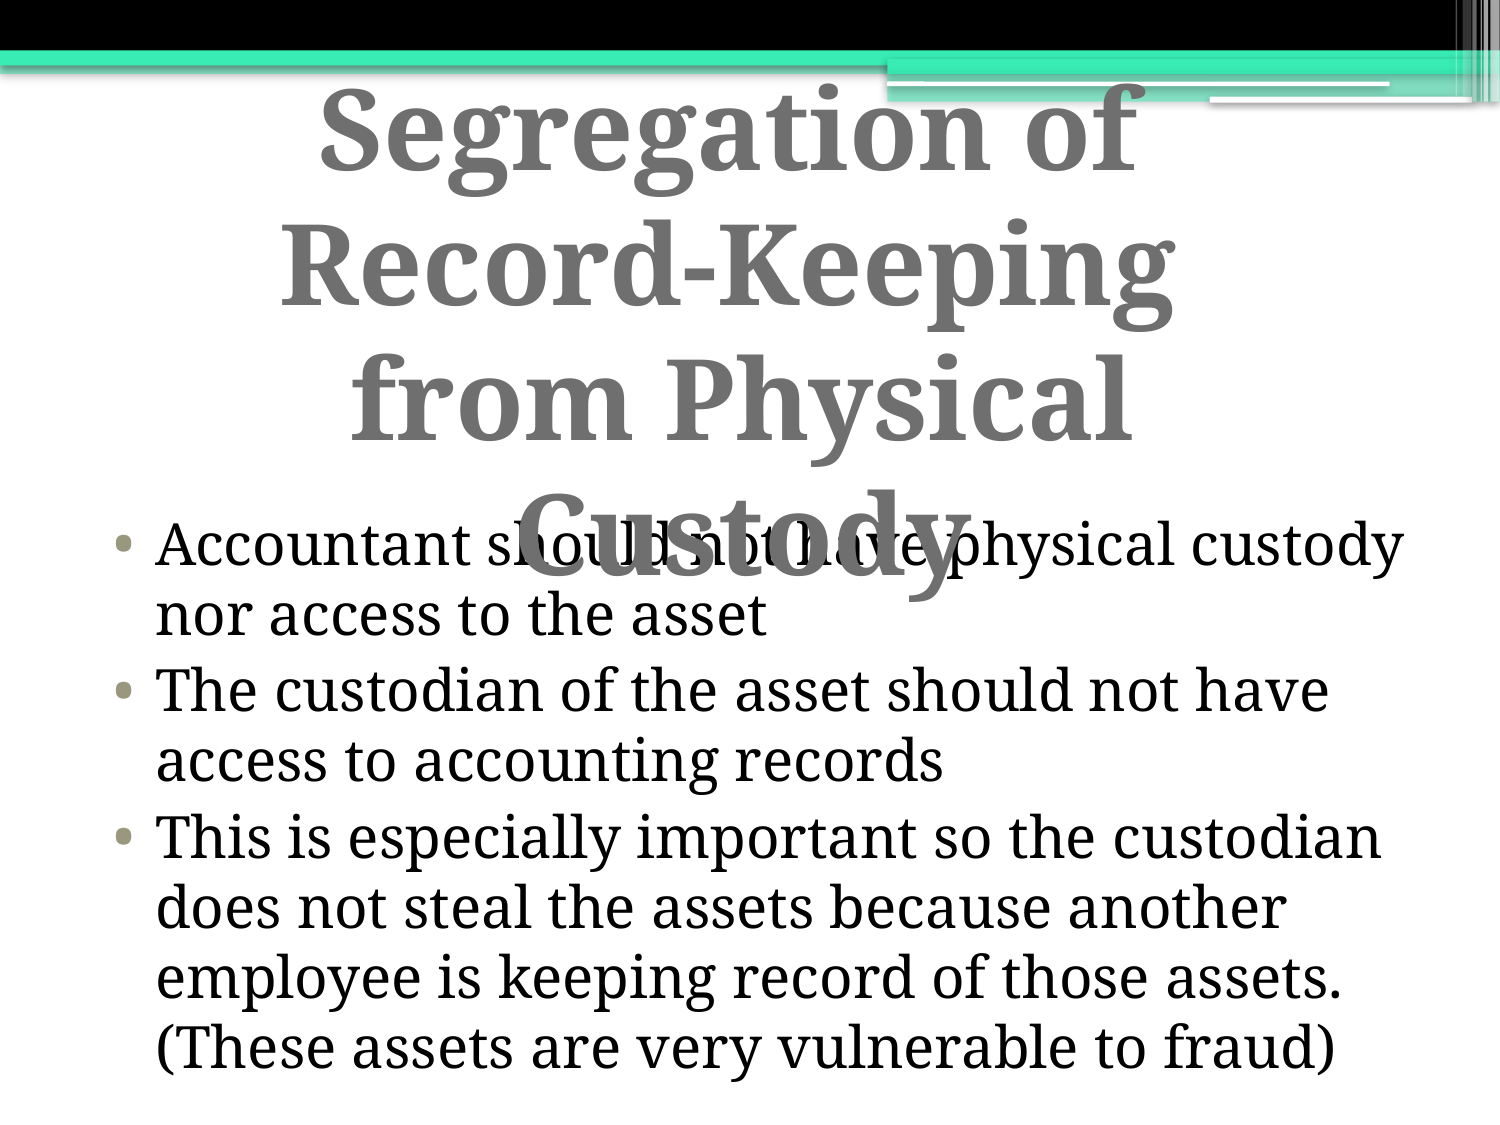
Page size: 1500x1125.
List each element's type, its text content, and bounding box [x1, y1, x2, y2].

list Accountant should not have physical custody nor access to the asset The custodian of the asset should not have access to accounting records This is especially important so the custodian does not steal the assets because another employee is keeping record of those assets. (These assets are very vulnerable to fraud) [80, 500, 1431, 1125]
text_box Segregation of Record-Keeping from Physical Custody [124, 49, 1361, 605]
